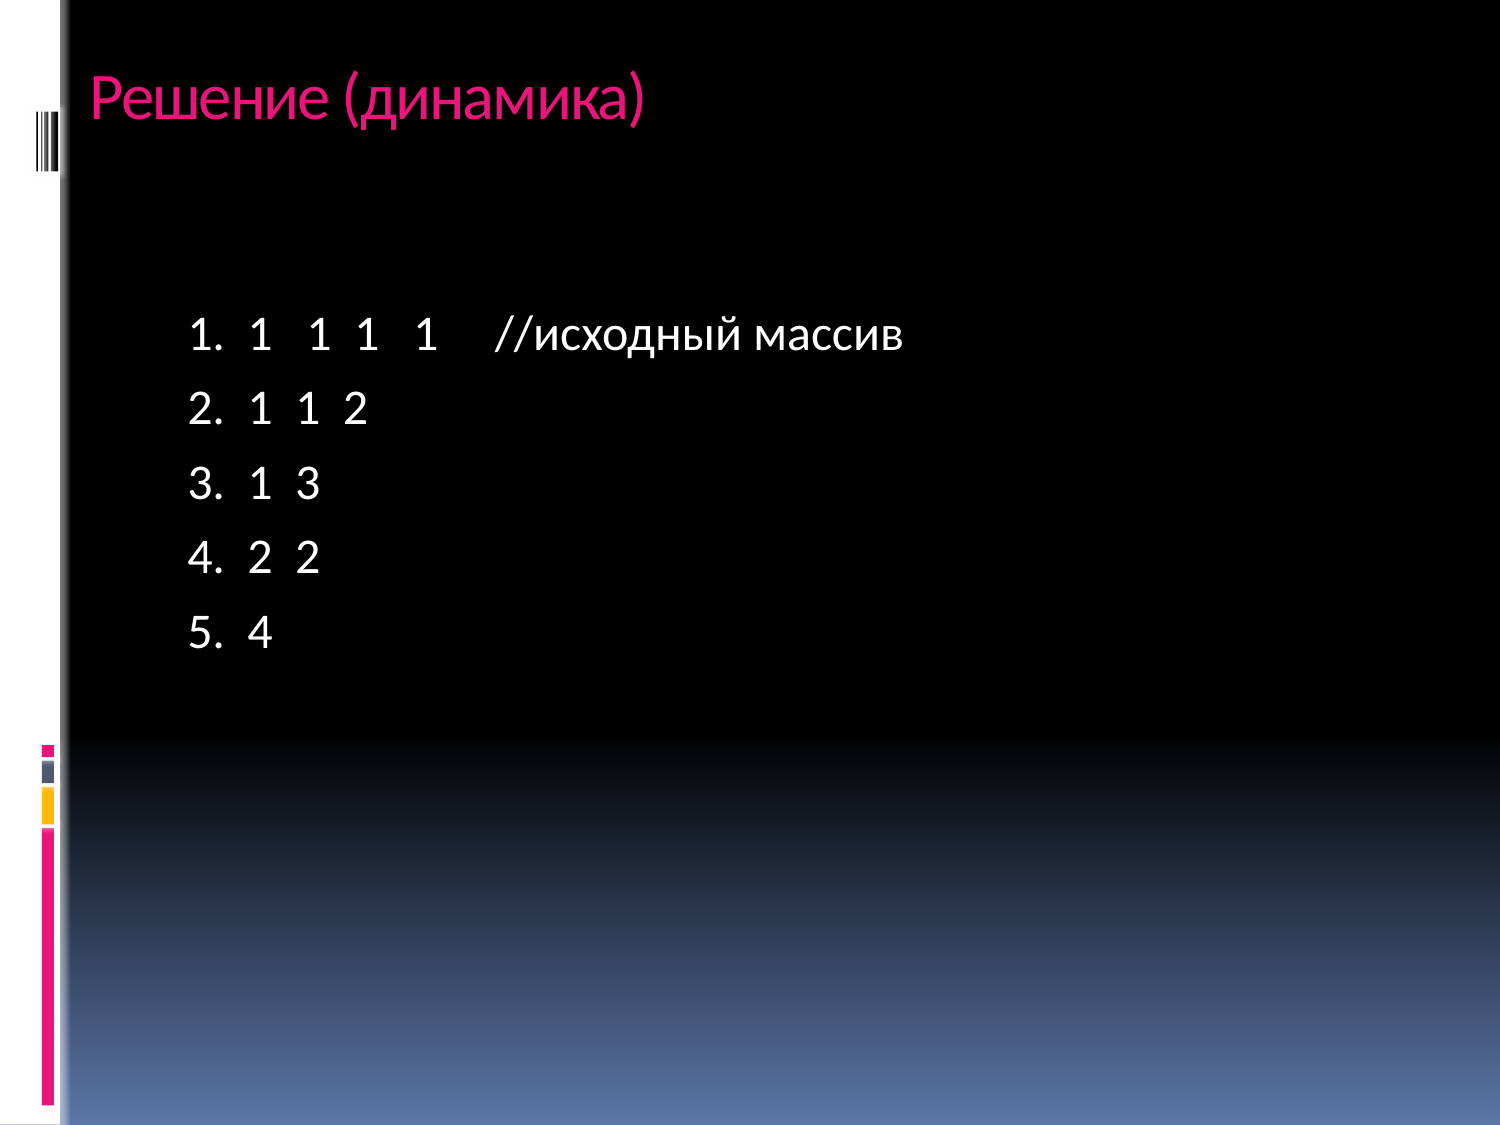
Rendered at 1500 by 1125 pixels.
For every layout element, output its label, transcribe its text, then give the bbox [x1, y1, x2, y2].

list 1. 1 1 1 1 //исходный массив 2. 1 1 2 3. 1 3 4. 2 2 5. 4 [150, 292, 1425, 1043]
title Решение (динамика) [75, 45, 1425, 185]
